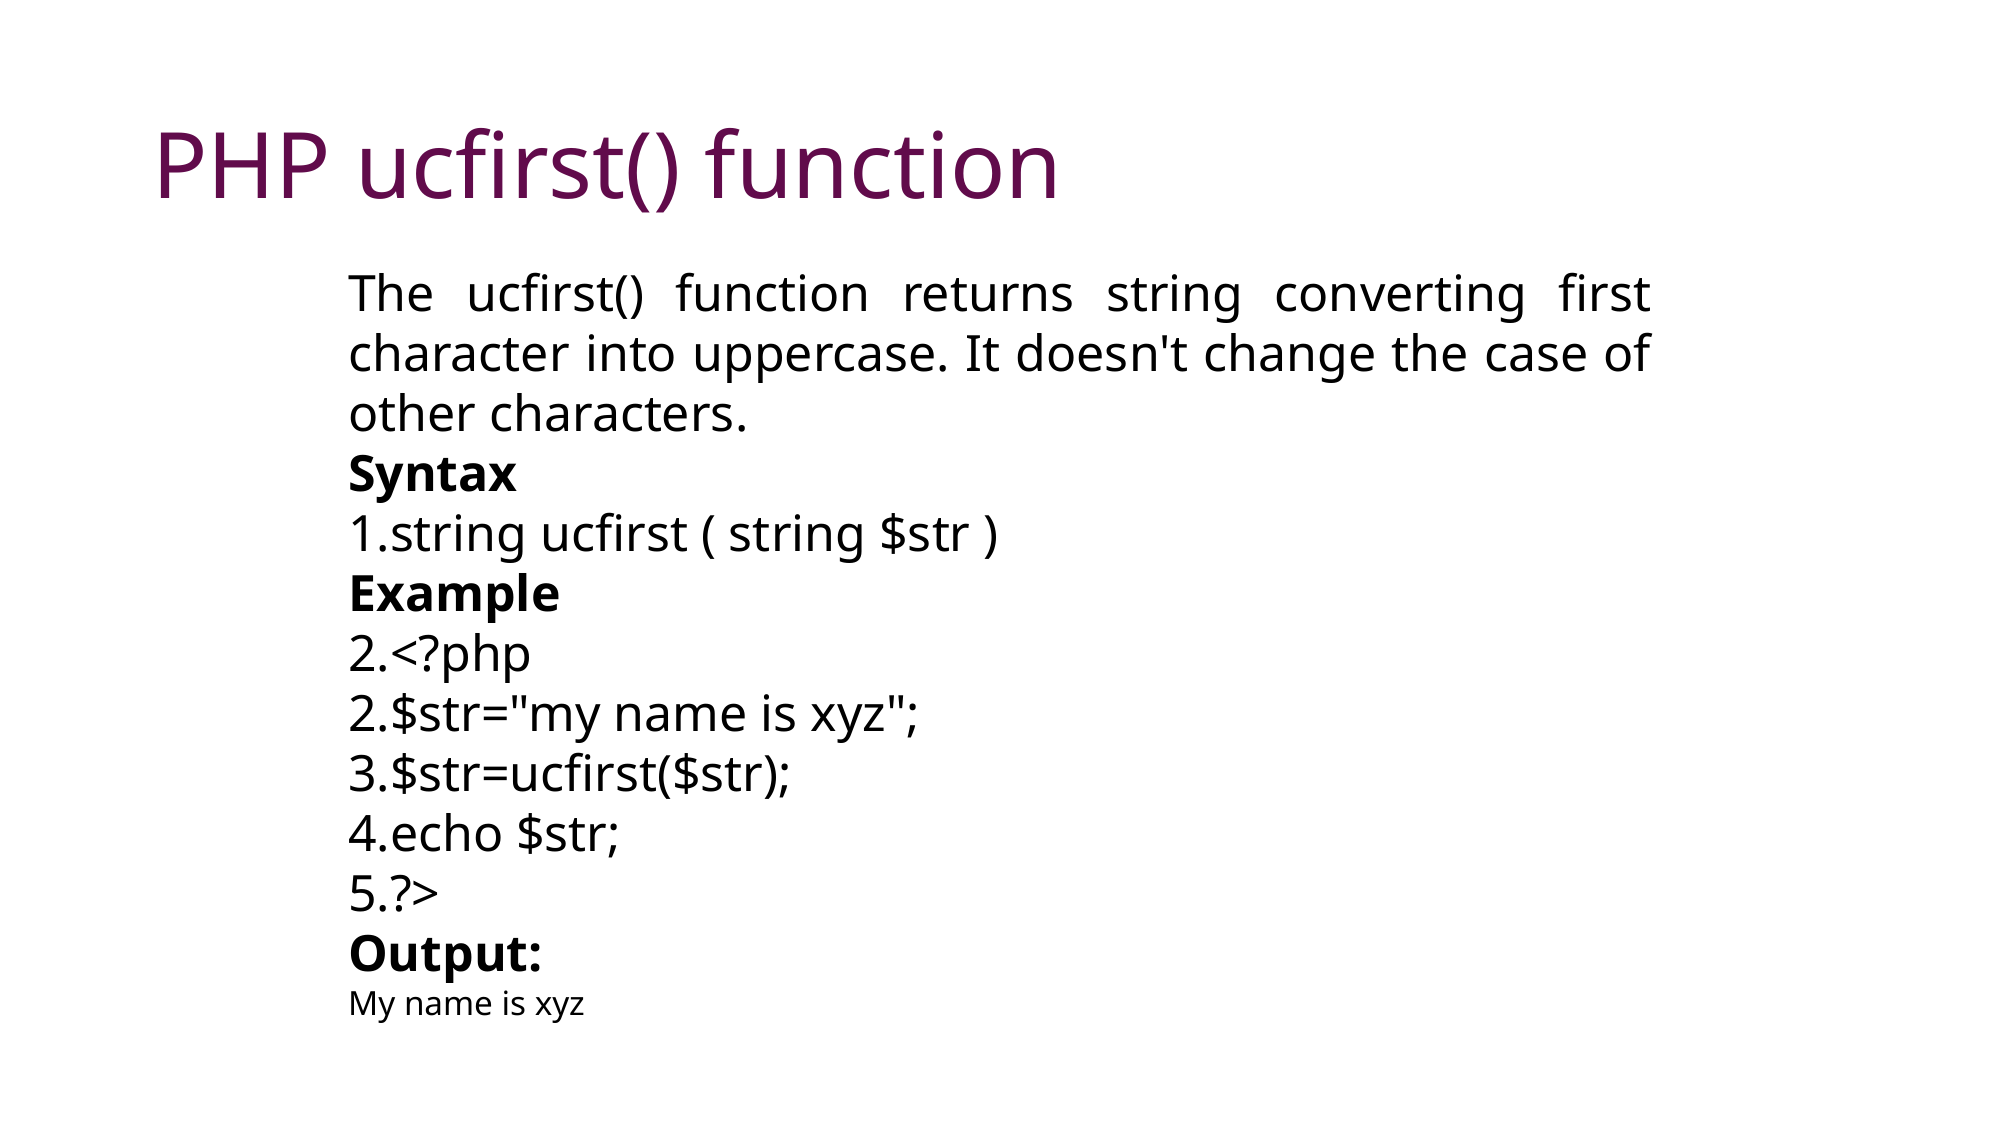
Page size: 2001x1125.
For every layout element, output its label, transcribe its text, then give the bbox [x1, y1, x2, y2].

title PHP ucfirst() function [137, 59, 1863, 278]
list The ucfirst() function returns string converting first character into uppercase. It doesn't change the case of other characters. Syntax string ucfirst ( string $str ) Example <?php $str="my name is xyz"; $str=ucfirst($str); echo $str; ?> Output: My name is xyz [348, 261, 1652, 1022]
